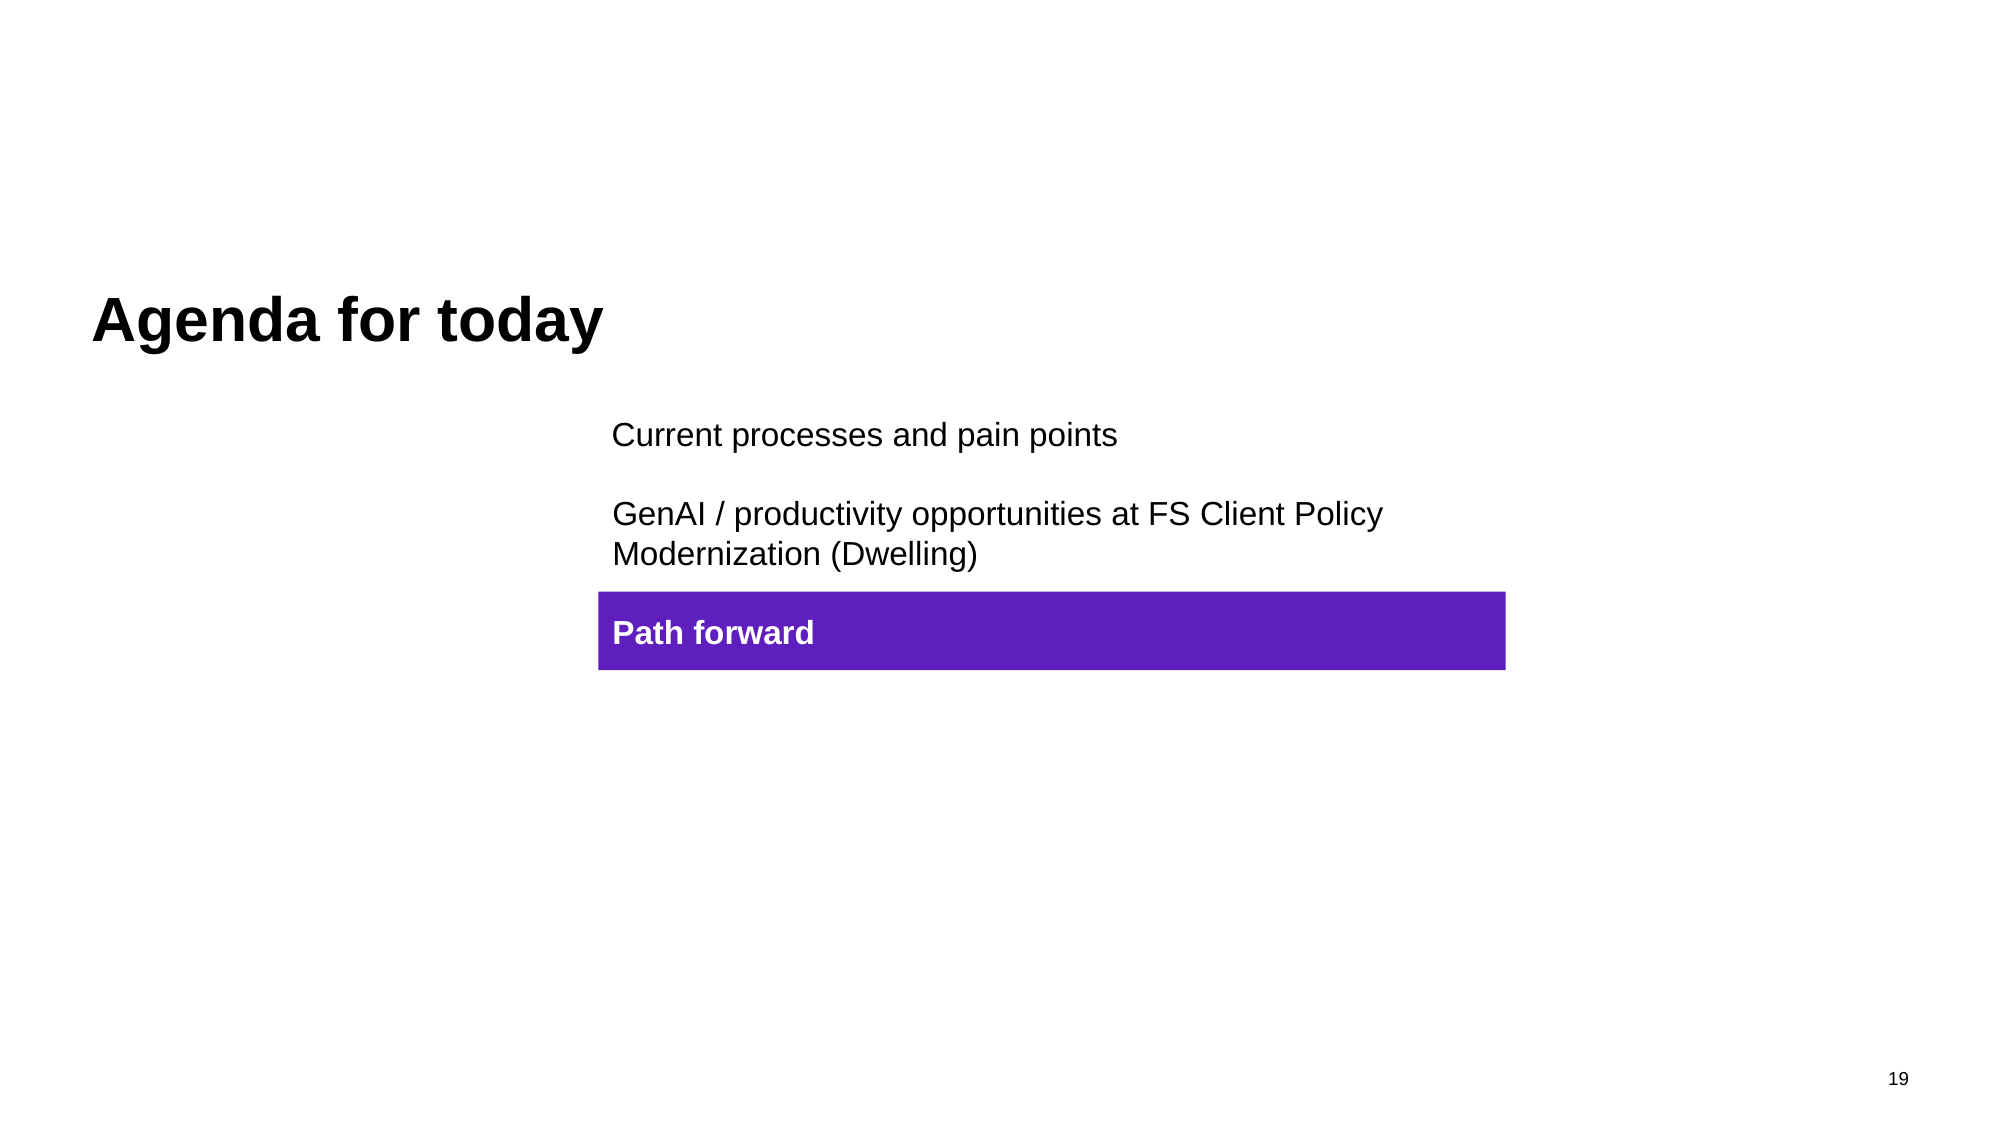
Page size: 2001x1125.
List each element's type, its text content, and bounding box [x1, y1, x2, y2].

title Agenda for today [91, 279, 717, 394]
text_box Current processes and pain points [598, 393, 1506, 472]
text_box Path forward [598, 591, 1506, 671]
text_box GenAI / productivity opportunities at FS Client Policy Modernization (Dwelling) [598, 472, 1506, 591]
